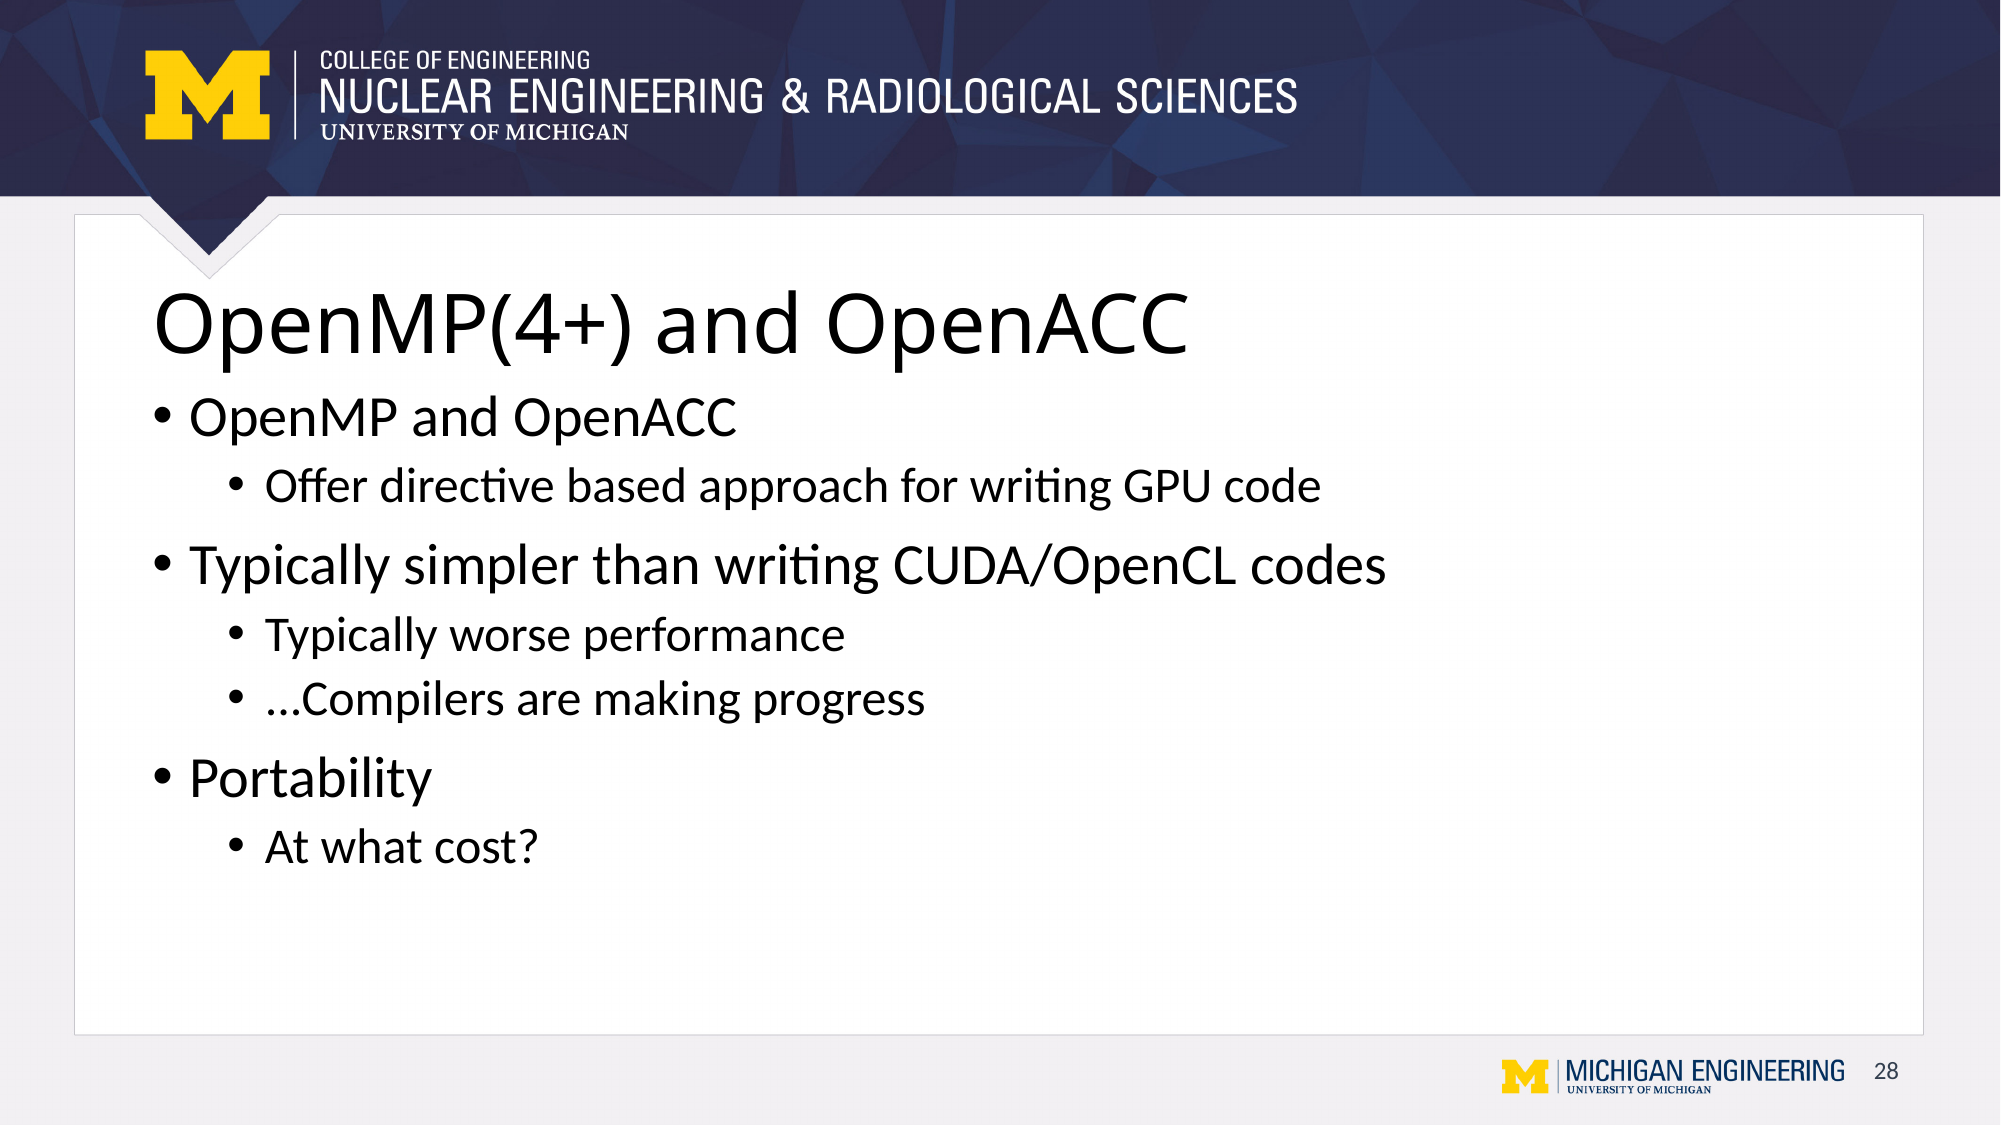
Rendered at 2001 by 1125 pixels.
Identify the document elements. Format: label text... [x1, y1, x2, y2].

picture [0, 0, 2001, 1125]
title OpenMP(4+) and OpenACC [137, 273, 1863, 378]
list OpenMP and OpenACC Offer directive based approach for writing GPU code Typically simpler than writing CUDA/OpenCL codes Typically worse performance ...Compilers are making progress Portability At what cost? [137, 378, 1863, 1034]
